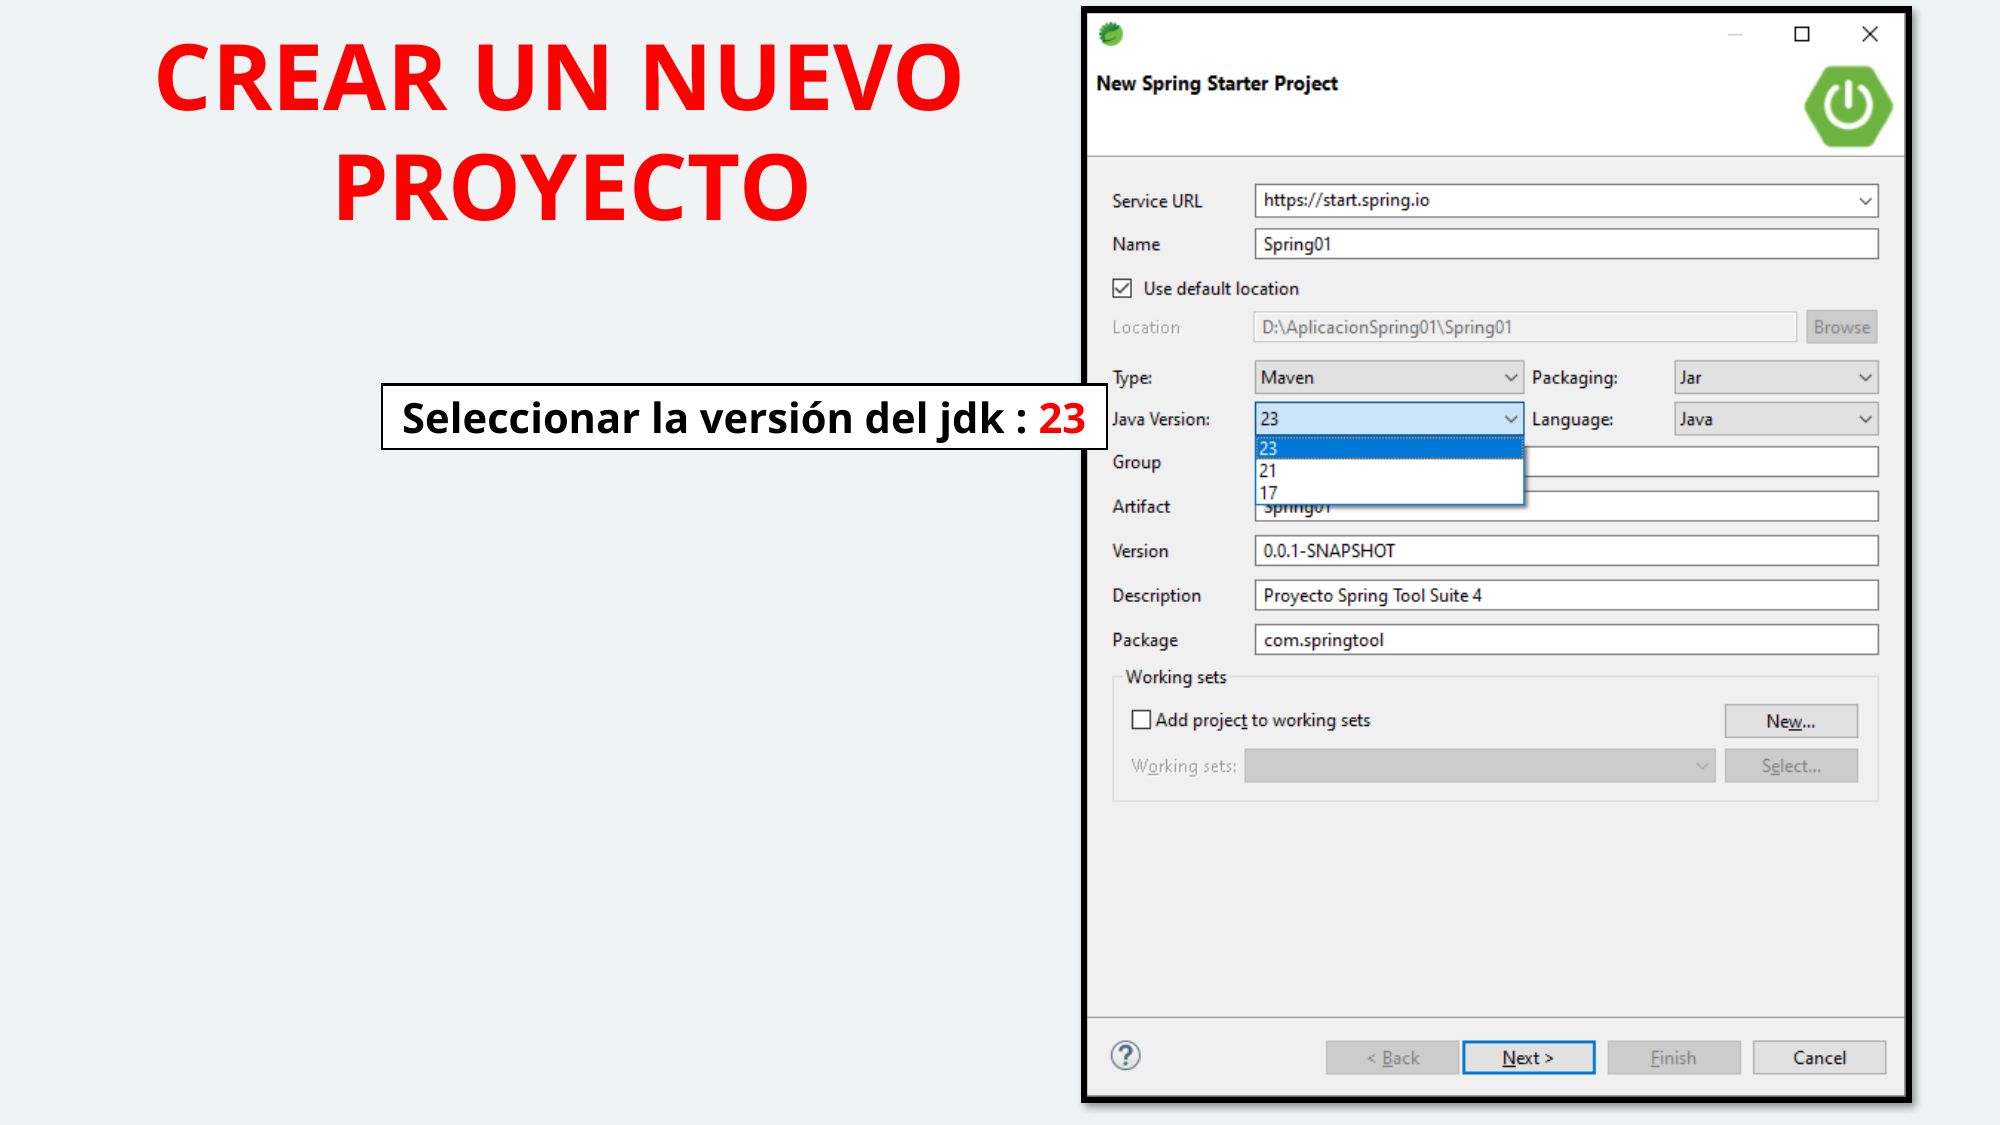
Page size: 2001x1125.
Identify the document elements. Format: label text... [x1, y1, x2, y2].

text_box CREAR UN NUEVO PROYECTO [62, 11, 1058, 246]
text_box Seleccionar la versión del jdk : 23 [381, 383, 1086, 450]
picture [1086, 12, 1906, 1097]
